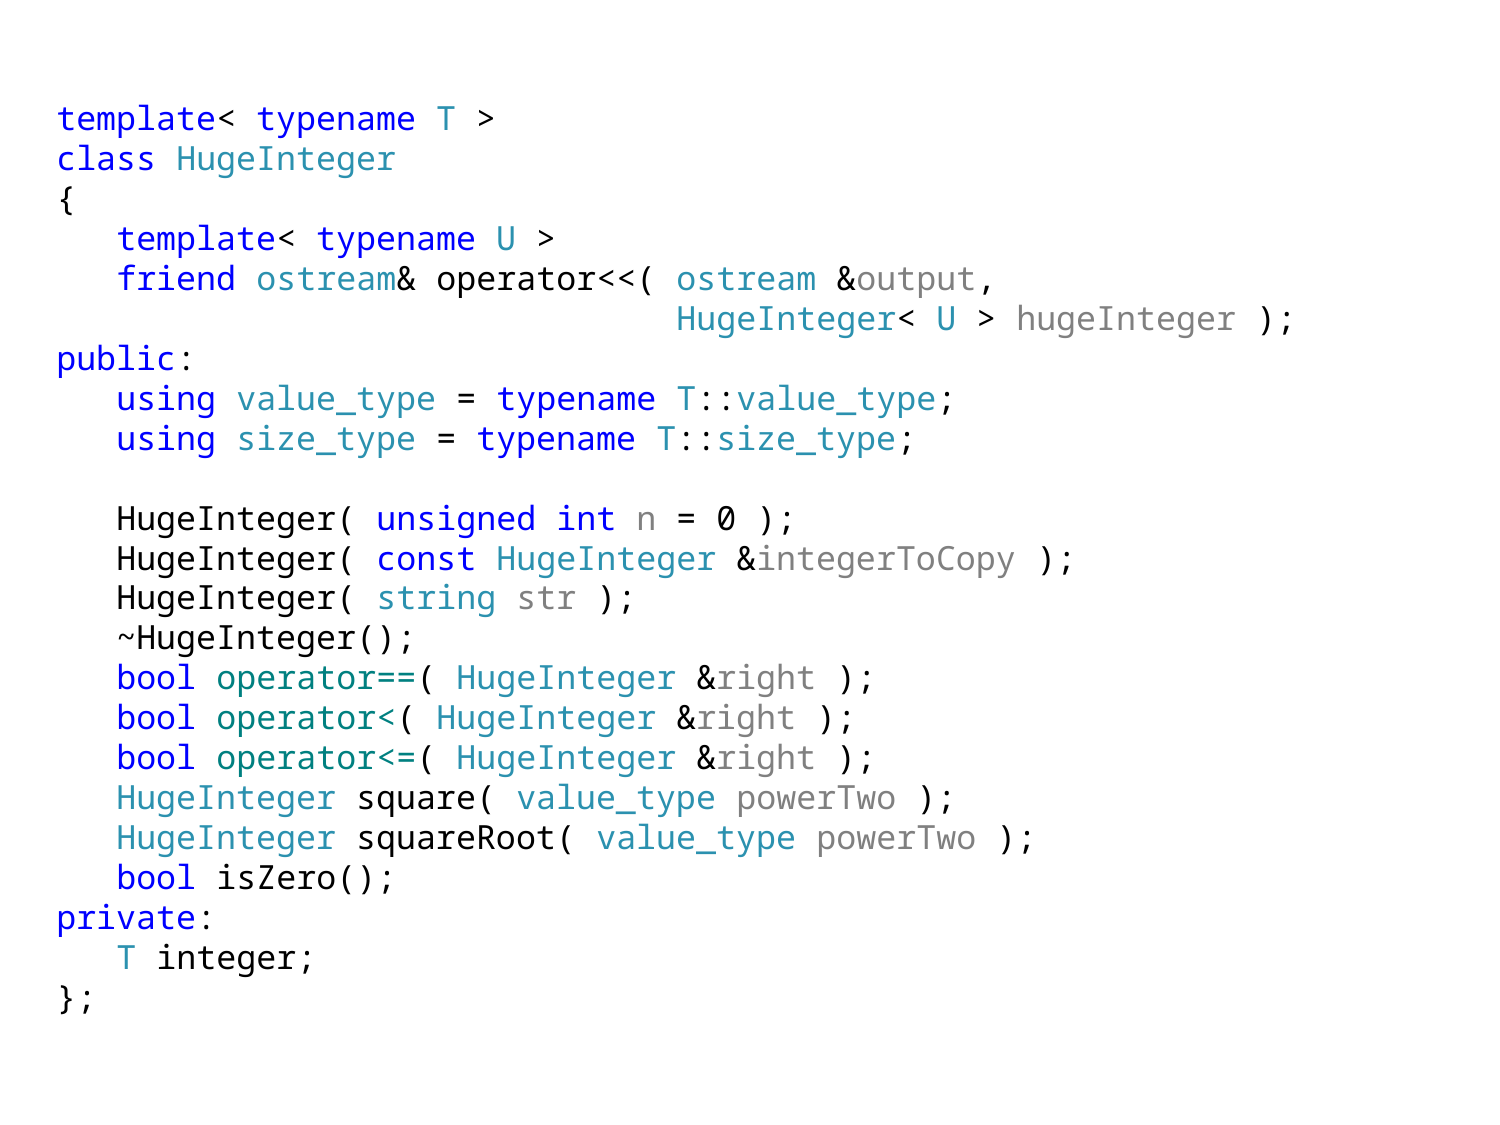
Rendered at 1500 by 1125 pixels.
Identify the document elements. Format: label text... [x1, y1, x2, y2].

list template< typename T > class HugeInteger { template< typename U > friend ostream& operator<<( ostream &output, HugeInteger< U > hugeInteger ); public: using value_type = typename T::value_type; using size_type = typename T::size_type; HugeInteger( unsigned int n = 0 ); HugeInteger( const HugeInteger &integerToCopy ); HugeInteger( string str ); ~HugeInteger(); bool operator==( HugeInteger &right ); bool operator<( HugeInteger &right ); bool operator<=( HugeInteger &right ); HugeInteger square( value_type powerTwo ); HugeInteger squareRoot( value_type powerTwo ); bool isZero(); private: T integer; }; [41, 90, 1459, 1036]
